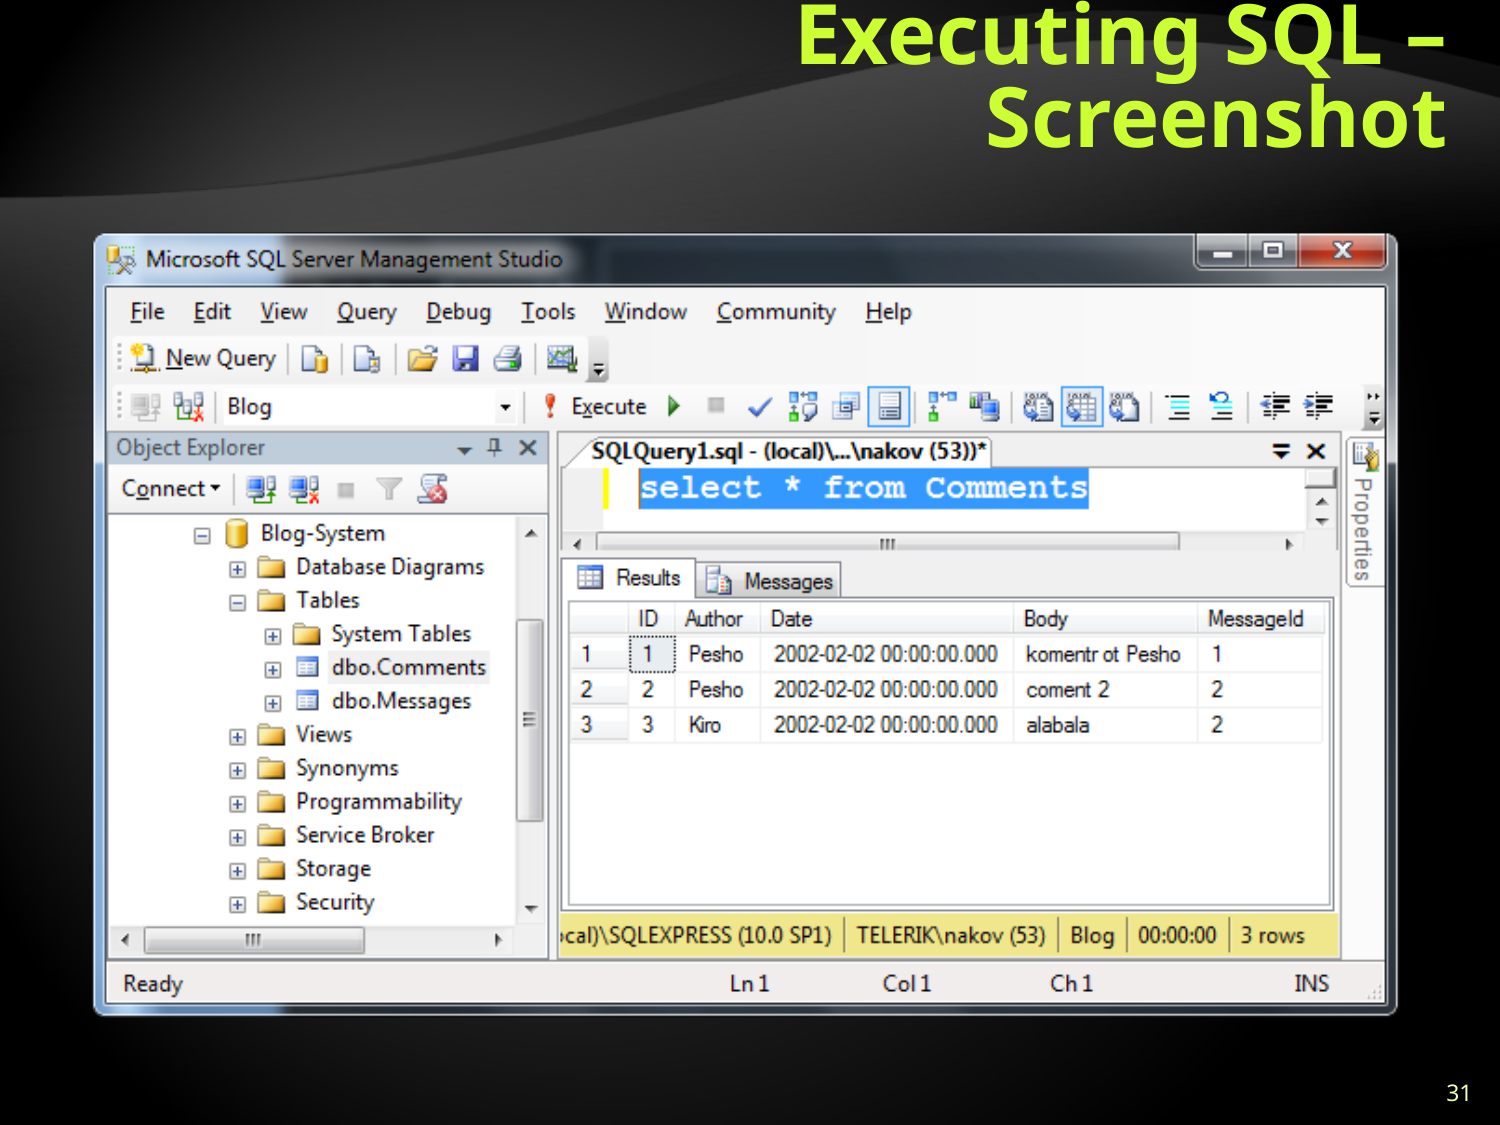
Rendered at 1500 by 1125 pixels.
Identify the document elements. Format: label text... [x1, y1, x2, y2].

title Executing SQL – Screenshot [300, 12, 1463, 150]
slide_number 31 [1412, 1074, 1488, 1113]
picture [0, 0, 1500, 1125]
